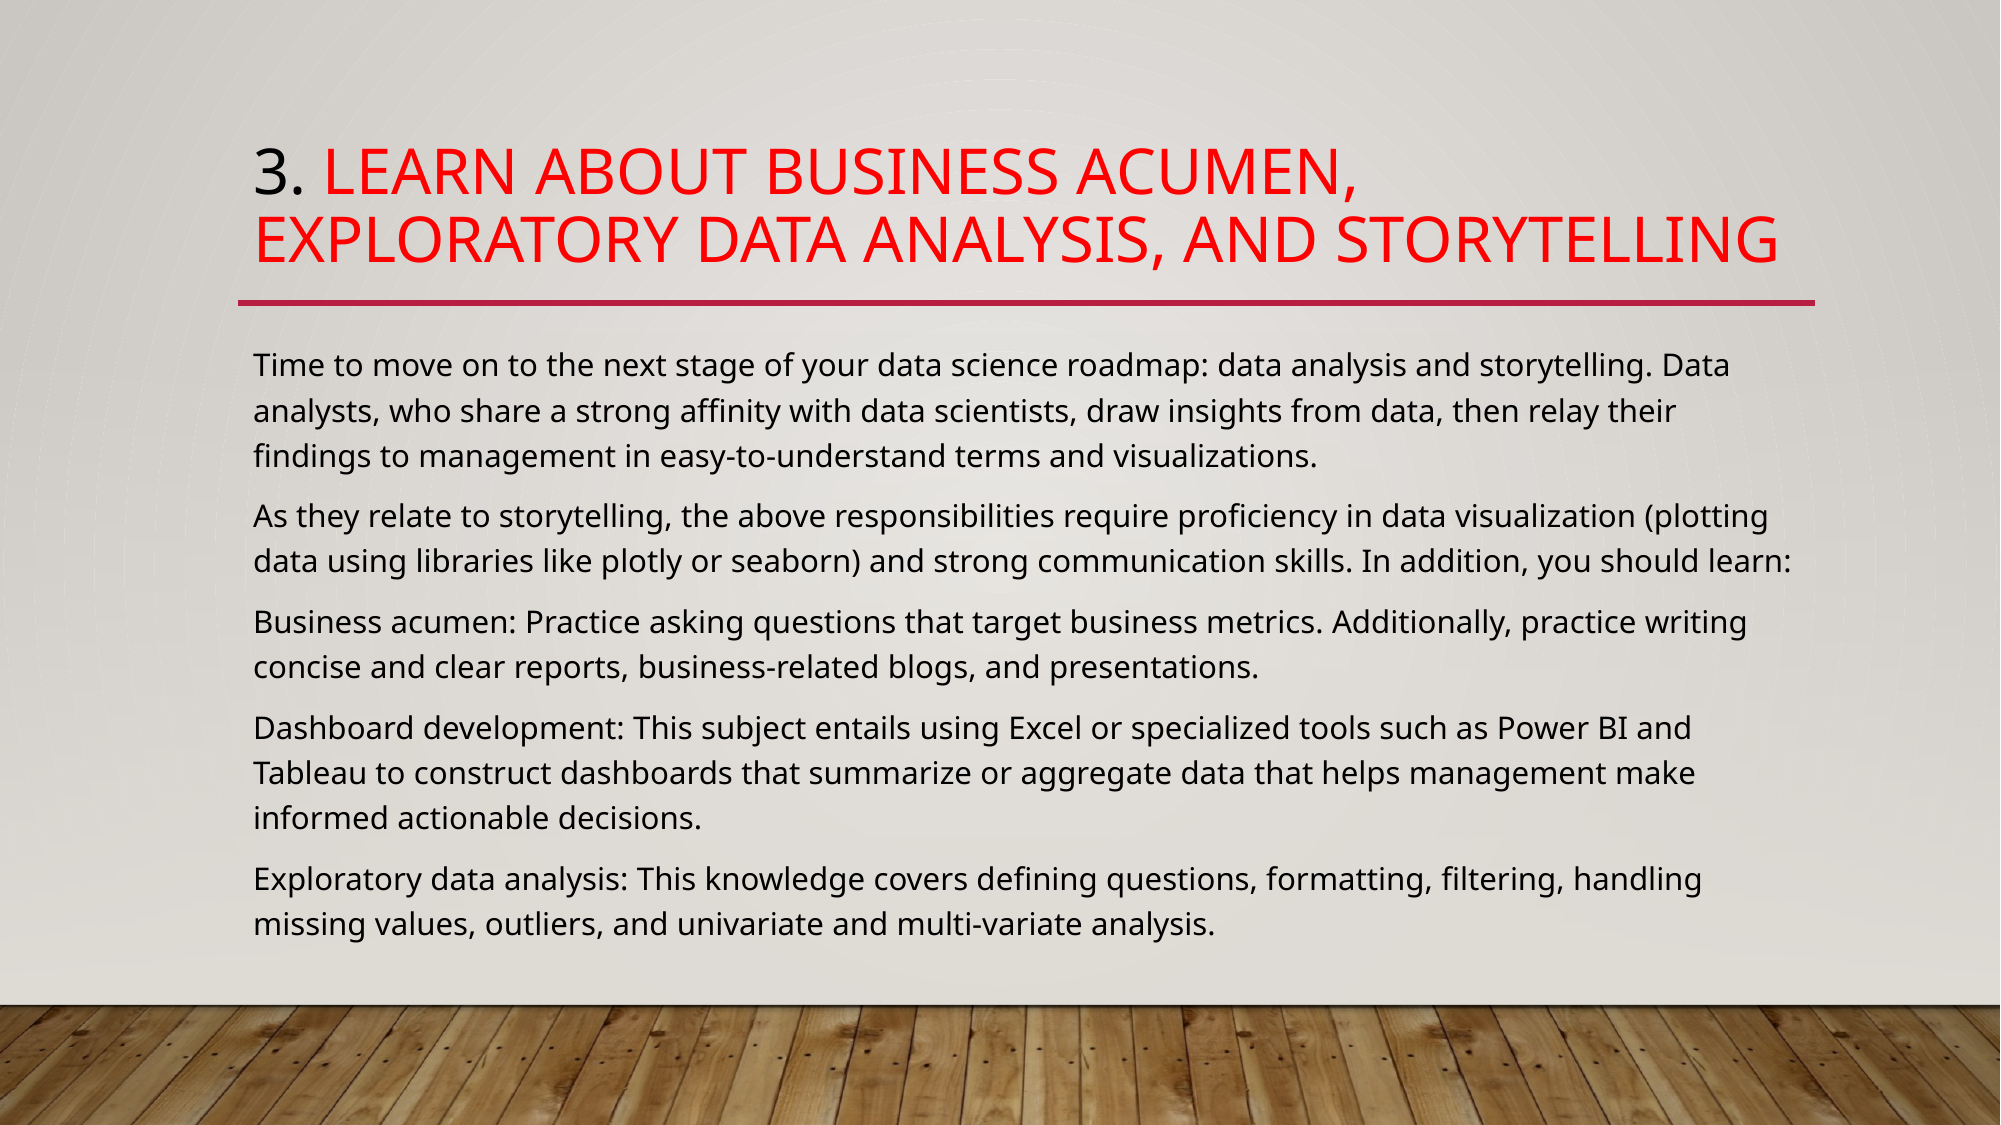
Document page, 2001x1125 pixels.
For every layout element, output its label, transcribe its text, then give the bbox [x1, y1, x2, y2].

title 3. Learn About Business Acumen, Exploratory Data Analysis, and Storytelling [238, 131, 1814, 305]
list Time to move on to the next stage of your data science roadmap: data analysis and storytelling. Data analysts, who share a strong affinity with data scientists, draw insights from data, then relay their findings to management in easy-to-understand terms and visualizations. As they relate to storytelling, the above responsibilities require proficiency in data visualization (plotting data using libraries like plotly or seaborn) and strong communication skills. In addition, you should learn: Business acumen: Practice asking questions that target business metrics. Additionally, practice writing concise and clear reports, business-related blogs, and presentations. Dashboard development: This subject entails using Excel or specialized tools such as Power BI and Tableau to construct dashboards that summarize or aggregate data that helps management make informed actionable decisions. Exploratory data analysis: This knowledge covers defining questions, formatting, filtering, handling missing values, outliers, and univariate and multi-variate analysis. [238, 330, 1814, 959]
picture [0, 1005, 2000, 1125]
